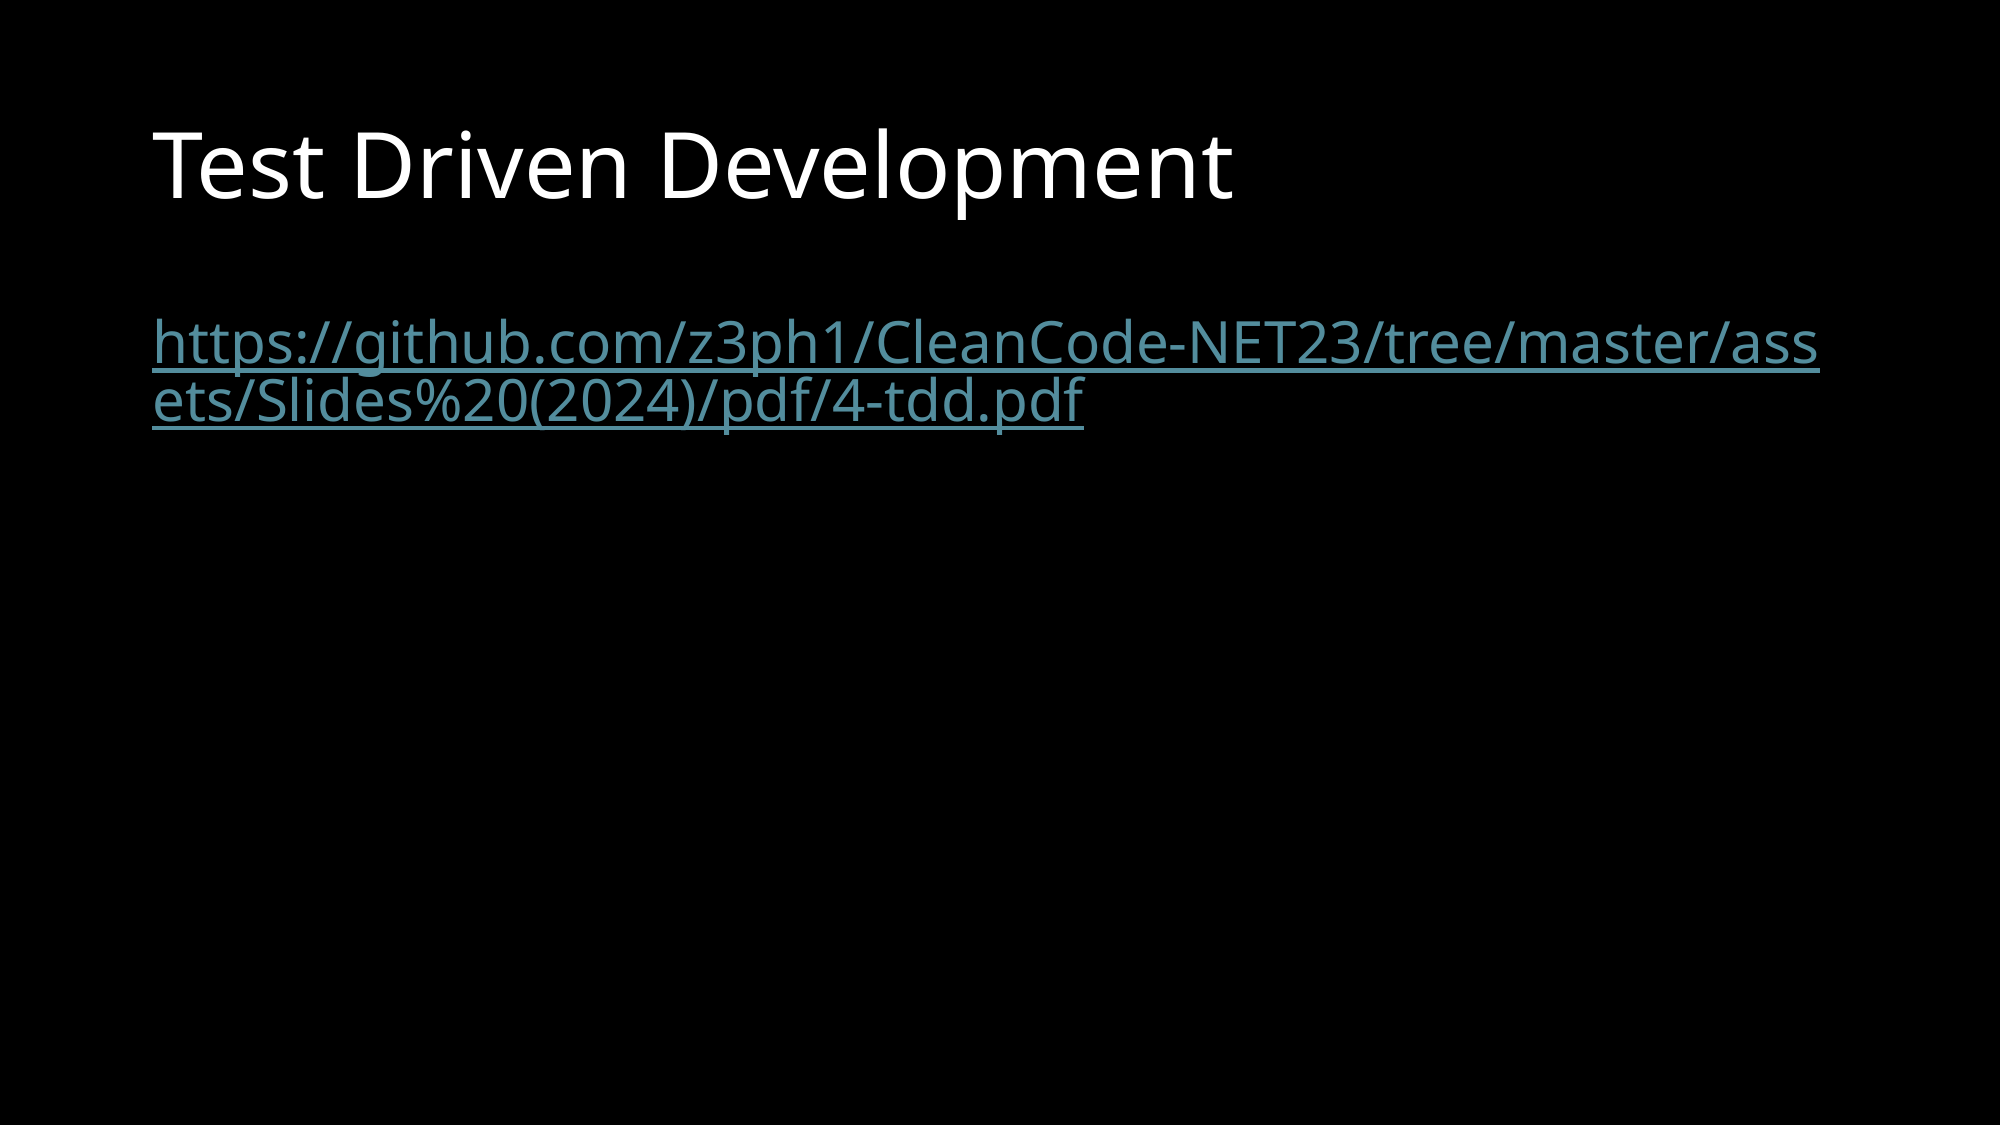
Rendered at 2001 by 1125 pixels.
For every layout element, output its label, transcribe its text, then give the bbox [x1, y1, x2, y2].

list https://github.com/z3ph1/CleanCode-NET23/tree/master/assets/Slides%20(2024)/pdf/4-tdd.pdf [137, 299, 1863, 1014]
title Test Driven Development [137, 59, 1863, 278]
